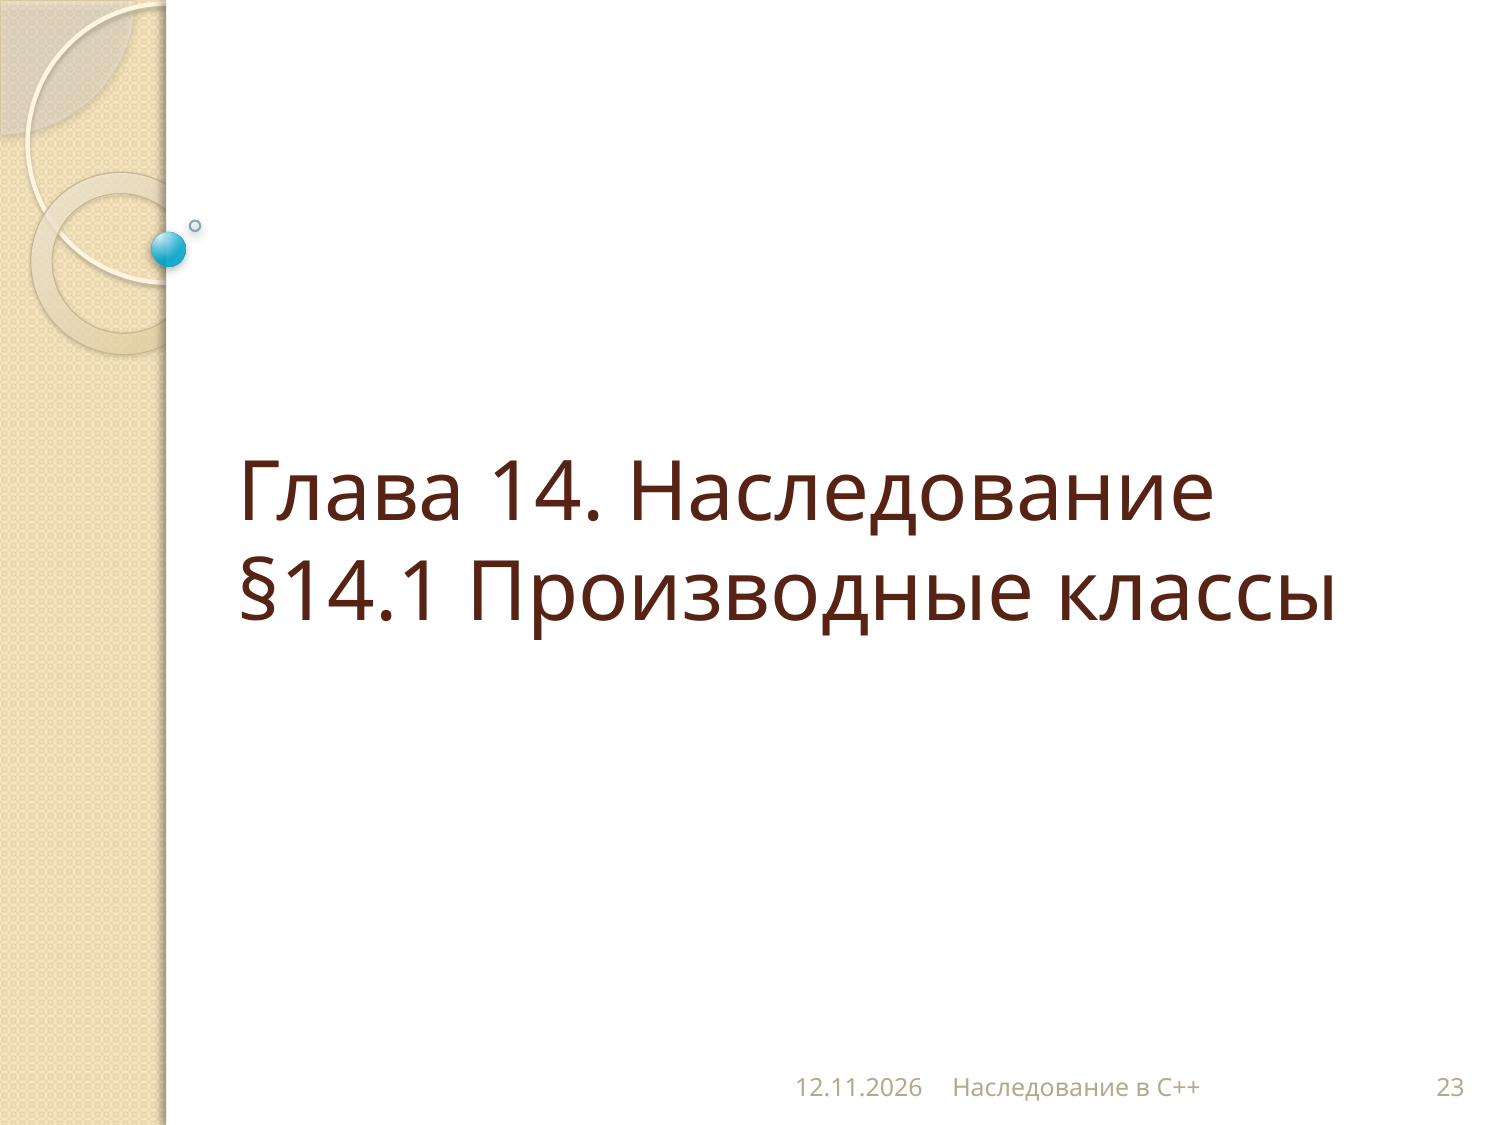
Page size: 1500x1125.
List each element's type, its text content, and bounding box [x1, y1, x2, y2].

slide_number 23 [1413, 1034, 1488, 1113]
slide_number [587, 1034, 937, 1113]
title Глава 14. Наследование §14.1 Производные классы [222, 117, 1438, 645]
footer Наследование в С++ [937, 1034, 1413, 1113]
